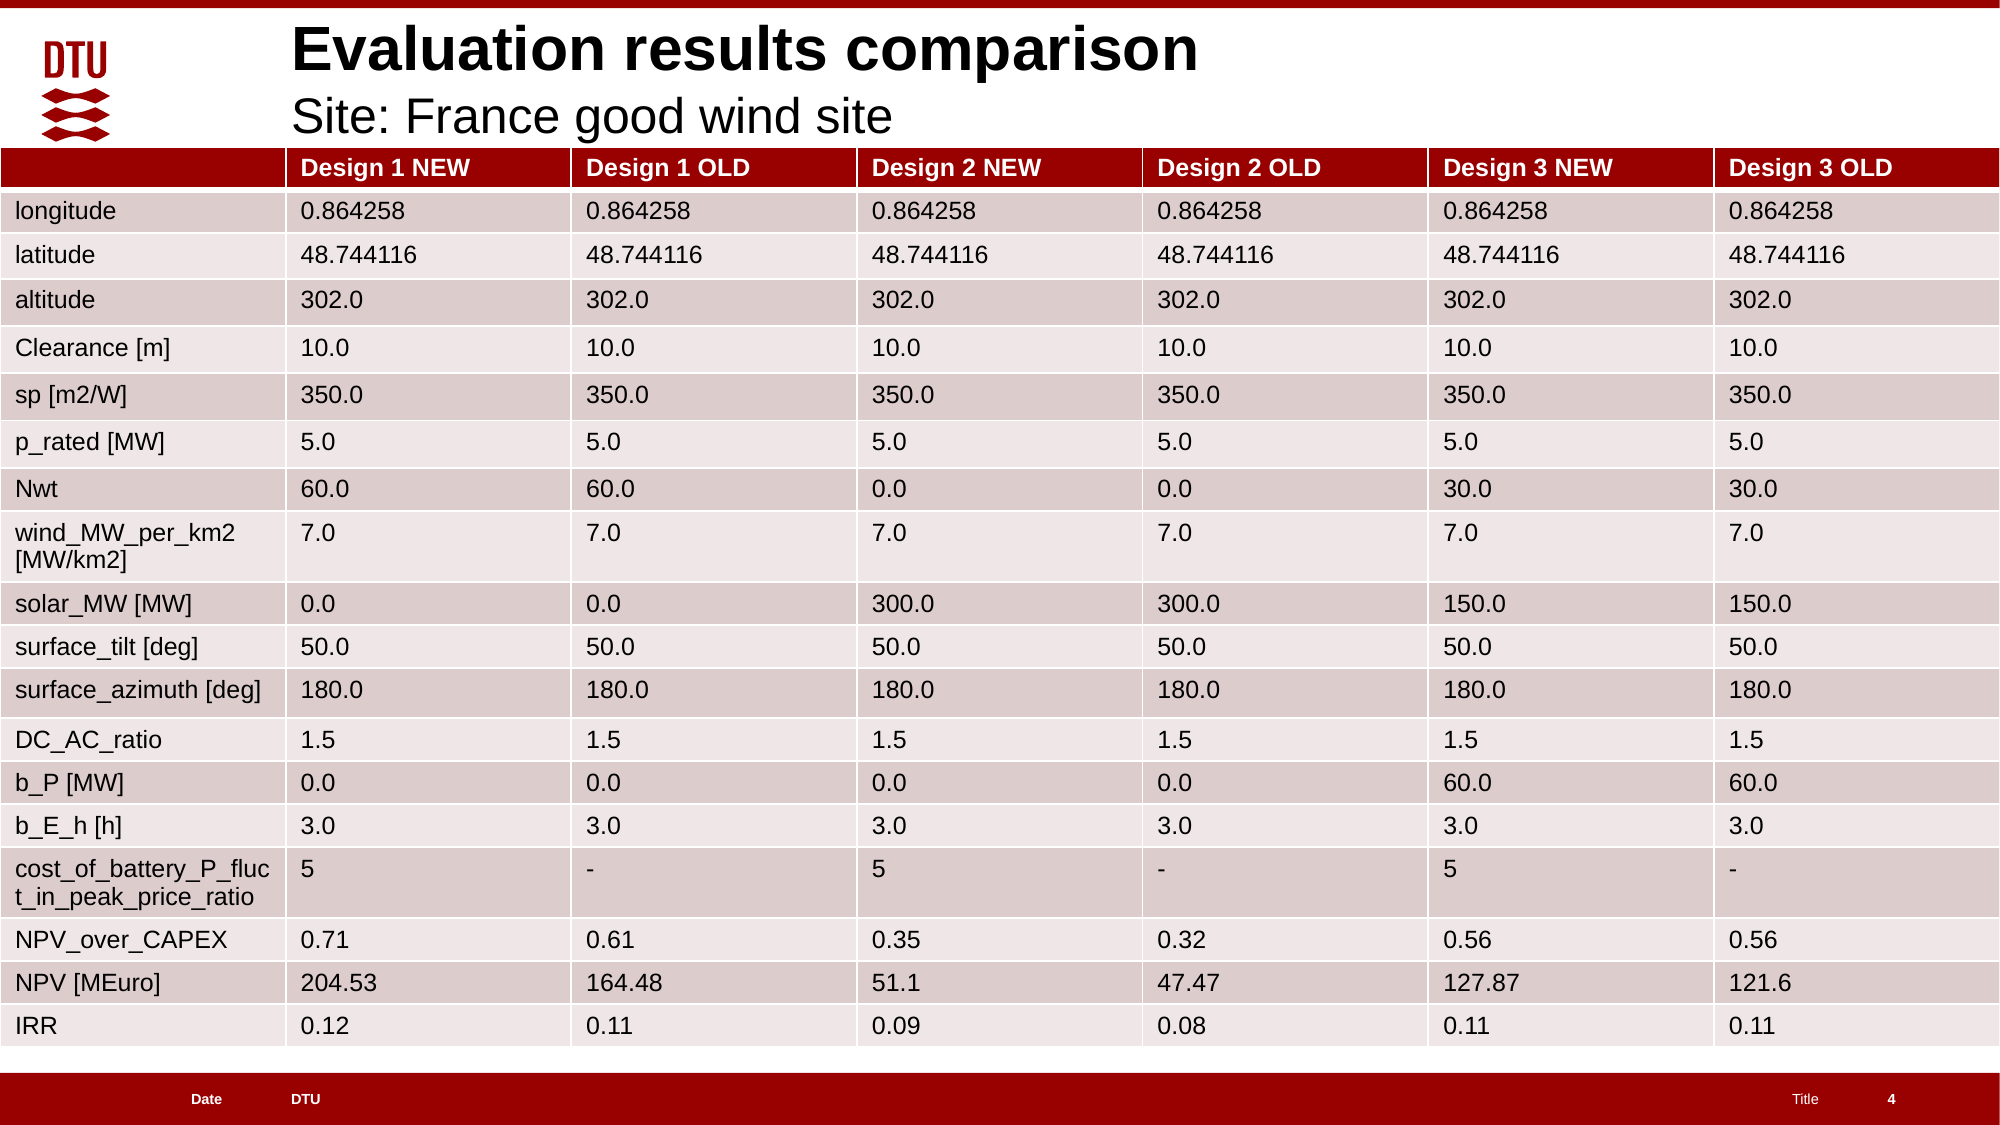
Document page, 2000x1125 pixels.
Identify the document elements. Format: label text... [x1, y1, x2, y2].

table_cell wind_MW_per_km2 [MW/km2] [1, 512, 285, 581]
table_cell 302.0 [1429, 280, 1713, 325]
table_cell 50.0 [1715, 626, 1999, 667]
table_cell 0.71 [287, 919, 570, 960]
table_header [1, 148, 285, 187]
table_cell 5.0 [858, 421, 1142, 467]
table_cell 48.744116 [572, 234, 856, 278]
table_cell 350.0 [572, 374, 856, 420]
table_cell 121.6 [1715, 962, 1999, 1003]
table_cell 0.864258 [1429, 193, 1713, 232]
table_cell 0.864258 [1715, 193, 1999, 232]
table_cell 302.0 [858, 280, 1142, 325]
table_cell 1.5 [858, 719, 1142, 760]
table_cell 60.0 [1429, 762, 1713, 803]
table_cell 50.0 [858, 626, 1142, 667]
table_cell 150.0 [1429, 583, 1713, 624]
table_cell 0.56 [1429, 919, 1713, 960]
table_cell Nwt [1, 469, 285, 510]
table_cell 0.12 [287, 1005, 570, 1046]
table_cell 302.0 [287, 280, 570, 325]
table_cell latitude [1, 234, 285, 278]
table_cell 48.744116 [1429, 234, 1713, 278]
table_cell NPV_over_CAPEX [1, 919, 285, 960]
table_cell 10.0 [858, 327, 1142, 372]
table_cell 7.0 [858, 512, 1142, 581]
table_cell surface_tilt [deg] [1, 626, 285, 667]
table_header Design 1 NEW [287, 148, 570, 187]
table_cell 60.0 [1715, 762, 1999, 803]
table_cell 150.0 [1715, 583, 1999, 624]
table_cell 5 [1429, 848, 1713, 917]
table_cell 300.0 [1143, 583, 1427, 624]
table_header Design 3 OLD [1715, 148, 1999, 187]
table_cell 0.864258 [287, 193, 570, 232]
table_cell 0.35 [858, 919, 1142, 960]
table_cell 3.0 [1715, 805, 1999, 846]
table_cell 0.32 [1143, 919, 1427, 960]
table_cell 0.0 [858, 469, 1142, 510]
table_cell 302.0 [572, 280, 856, 325]
table_cell 50.0 [572, 626, 856, 667]
table_cell 350.0 [287, 374, 570, 420]
table_cell 180.0 [1429, 669, 1713, 717]
table_cell 60.0 [572, 469, 856, 510]
table_cell 50.0 [1429, 626, 1713, 667]
table_cell 7.0 [572, 512, 856, 581]
table_cell 50.0 [1143, 626, 1427, 667]
table_cell 7.0 [1143, 512, 1427, 581]
table_cell surface_azimuth [deg] [1, 669, 285, 717]
table_cell 0.56 [1715, 919, 1999, 960]
table_cell 300.0 [858, 583, 1142, 624]
table_cell 204.53 [287, 962, 570, 1003]
table_cell 3.0 [1429, 805, 1713, 846]
table_cell 302.0 [1143, 280, 1427, 325]
table_cell b_P [MW] [1, 762, 285, 803]
table_cell 0.864258 [572, 193, 856, 232]
table_cell solar_MW [MW] [1, 583, 285, 624]
table_cell longitude [1, 193, 285, 232]
table_cell 0.0 [572, 762, 856, 803]
table_cell 350.0 [858, 374, 1142, 420]
table_cell 7.0 [287, 512, 570, 581]
slide_number 4 [1887, 1073, 1959, 1125]
table_cell 0.11 [572, 1005, 856, 1046]
table_cell 5.0 [572, 421, 856, 467]
table_cell 0.0 [287, 583, 570, 624]
table_cell p_rated [MW] [1, 421, 285, 467]
table_cell 48.744116 [1715, 234, 1999, 278]
table_cell 10.0 [572, 327, 856, 372]
table_cell 10.0 [1429, 327, 1713, 372]
table_cell 5.0 [1715, 421, 1999, 467]
table_cell 0.0 [572, 583, 856, 624]
table_cell 30.0 [1715, 469, 1999, 510]
table_cell altitude [1, 280, 285, 325]
table_cell 7.0 [1715, 512, 1999, 581]
table_cell - [1715, 848, 1999, 917]
table_cell 0.0 [1143, 469, 1427, 510]
table_cell 1.5 [572, 719, 856, 760]
table_cell 0.61 [572, 919, 856, 960]
table_cell 48.744116 [1143, 234, 1427, 278]
table_cell 0.0 [287, 762, 570, 803]
table_cell 5.0 [287, 421, 570, 467]
table_cell NPV [MEuro] [1, 962, 285, 1003]
table_cell - [1143, 848, 1427, 917]
table_cell 180.0 [1715, 669, 1999, 717]
table_cell 48.744116 [287, 234, 570, 278]
table_cell 5 [287, 848, 570, 917]
table_header Design 3 NEW [1429, 148, 1713, 187]
table_cell 164.48 [572, 962, 856, 1003]
table_cell 10.0 [1143, 327, 1427, 372]
table_cell 0.08 [1143, 1005, 1427, 1046]
table_header Design 2 NEW [858, 148, 1142, 187]
table_cell 7.0 [1429, 512, 1713, 581]
table_cell 3.0 [287, 805, 570, 846]
table_cell sp [m2/W] [1, 374, 285, 420]
table_cell DC_AC_ratio [1, 719, 285, 760]
table_cell 180.0 [858, 669, 1142, 717]
table_cell 0.09 [858, 1005, 1142, 1046]
table_cell 0.0 [1143, 762, 1427, 803]
table_cell b_E_h [h] [1, 805, 285, 846]
table_cell Clearance [m] [1, 327, 285, 372]
table_header Design 1 OLD [572, 148, 856, 187]
table_cell 50.0 [287, 626, 570, 667]
table_cell 10.0 [1715, 327, 1999, 372]
table_cell IRR [1, 1005, 285, 1046]
table_header Design 2 OLD [1143, 148, 1427, 187]
table_cell 5 [858, 848, 1142, 917]
table_cell 0.864258 [858, 193, 1142, 232]
table_cell 350.0 [1715, 374, 1999, 420]
table_cell 0.0 [858, 762, 1142, 803]
table_cell 127.87 [1429, 962, 1713, 1003]
table_cell 3.0 [858, 805, 1142, 846]
table_cell 1.5 [1143, 719, 1427, 760]
table_cell 350.0 [1143, 374, 1427, 420]
table_cell 3.0 [1143, 805, 1427, 846]
table_cell cost_of_battery_P_fluct_in_peak_price_ratio [1, 848, 285, 917]
table_cell 180.0 [572, 669, 856, 717]
table_cell 48.744116 [858, 234, 1142, 278]
table_cell 350.0 [1429, 374, 1713, 420]
table_cell 0.11 [1429, 1005, 1713, 1046]
table_cell 1.5 [287, 719, 570, 760]
table_cell 302.0 [1715, 280, 1999, 325]
table_cell 180.0 [1143, 669, 1427, 717]
table_cell 1.5 [1429, 719, 1713, 760]
table_cell 10.0 [287, 327, 570, 372]
table_cell 51.1 [858, 962, 1142, 1003]
table_cell 5.0 [1429, 421, 1713, 467]
table_cell 1.5 [1715, 719, 1999, 760]
table_cell 60.0 [287, 469, 570, 510]
title Evaluation results comparison Site: France good wind site [291, 0, 1819, 144]
table_cell 5.0 [1143, 421, 1427, 467]
table_cell 180.0 [287, 669, 570, 717]
table_cell 0.864258 [1143, 193, 1427, 232]
table_cell 0.11 [1715, 1005, 1999, 1046]
table_cell 30.0 [1429, 469, 1713, 510]
table_cell 47.47 [1143, 962, 1427, 1003]
table_cell - [572, 848, 856, 917]
table_cell 3.0 [572, 805, 856, 846]
